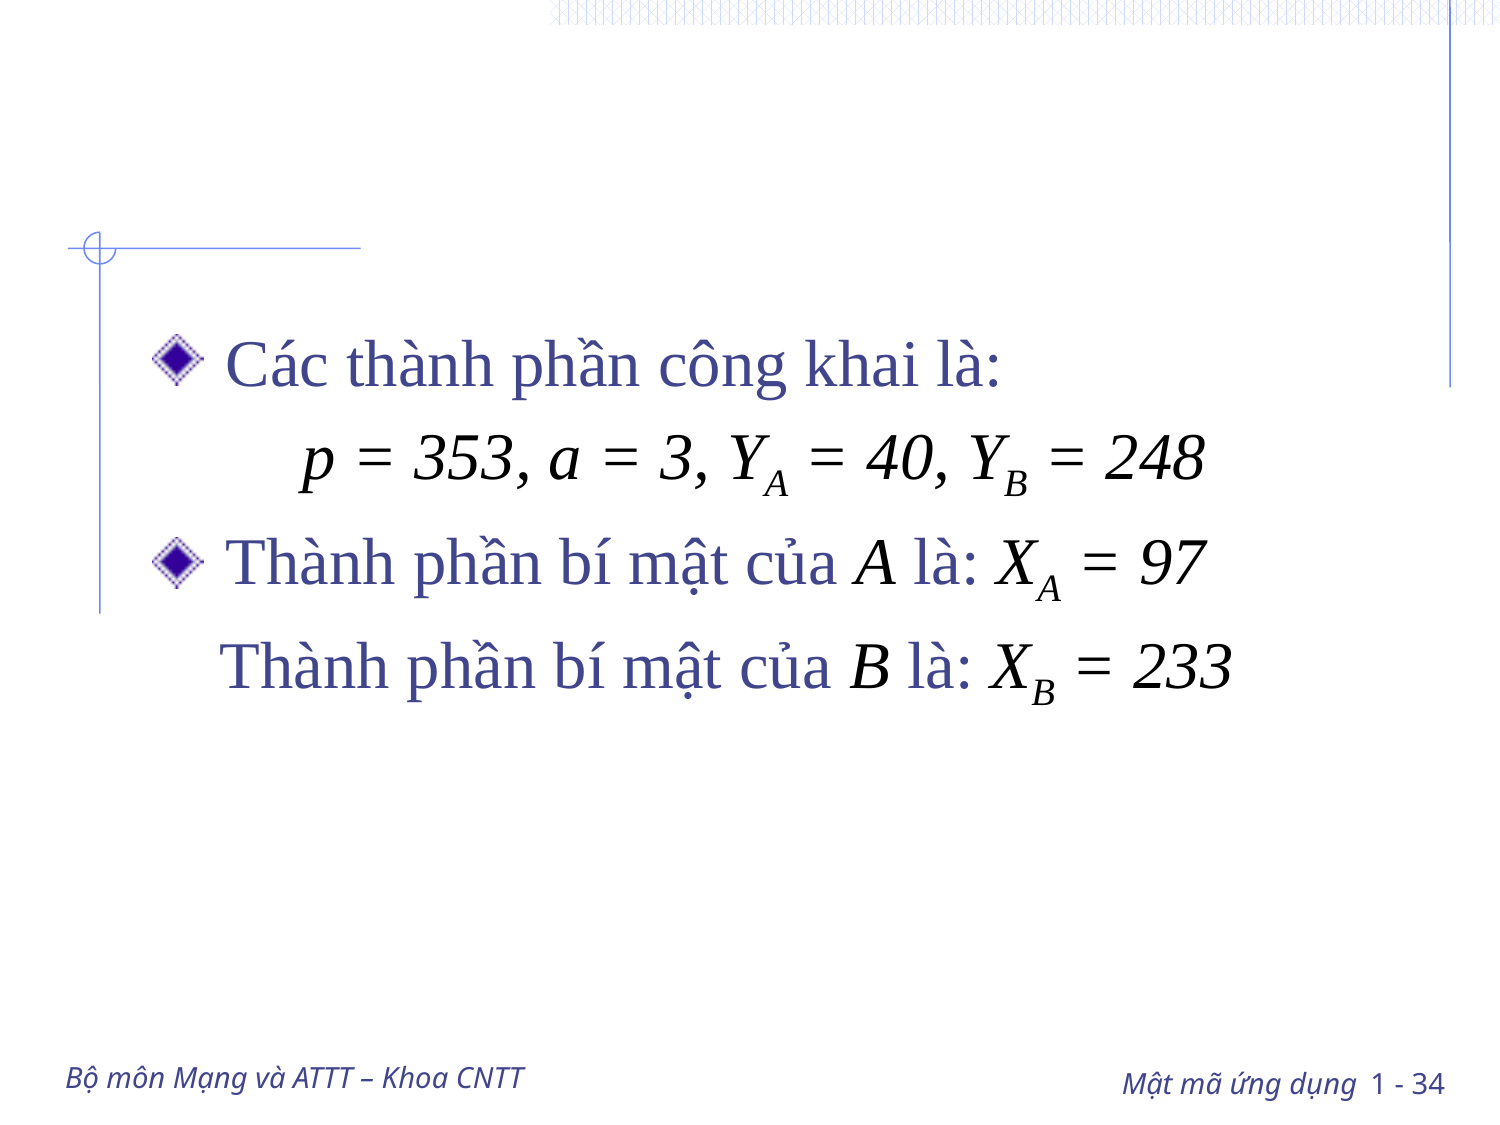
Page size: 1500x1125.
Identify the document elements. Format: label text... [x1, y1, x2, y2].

picture [152, 334, 204, 386]
picture [152, 537, 204, 589]
slide_number Bộ môn Mạng và ATTT – Khoa CNTT [50, 1027, 638, 1103]
list Các thành phần công khai là: p = 353, a = 3, YA = 40, YB = 248 Thành phần bí mật của A là: XA = 97 Thành phần bí mật của B là: XB = 233 [137, 312, 1413, 825]
